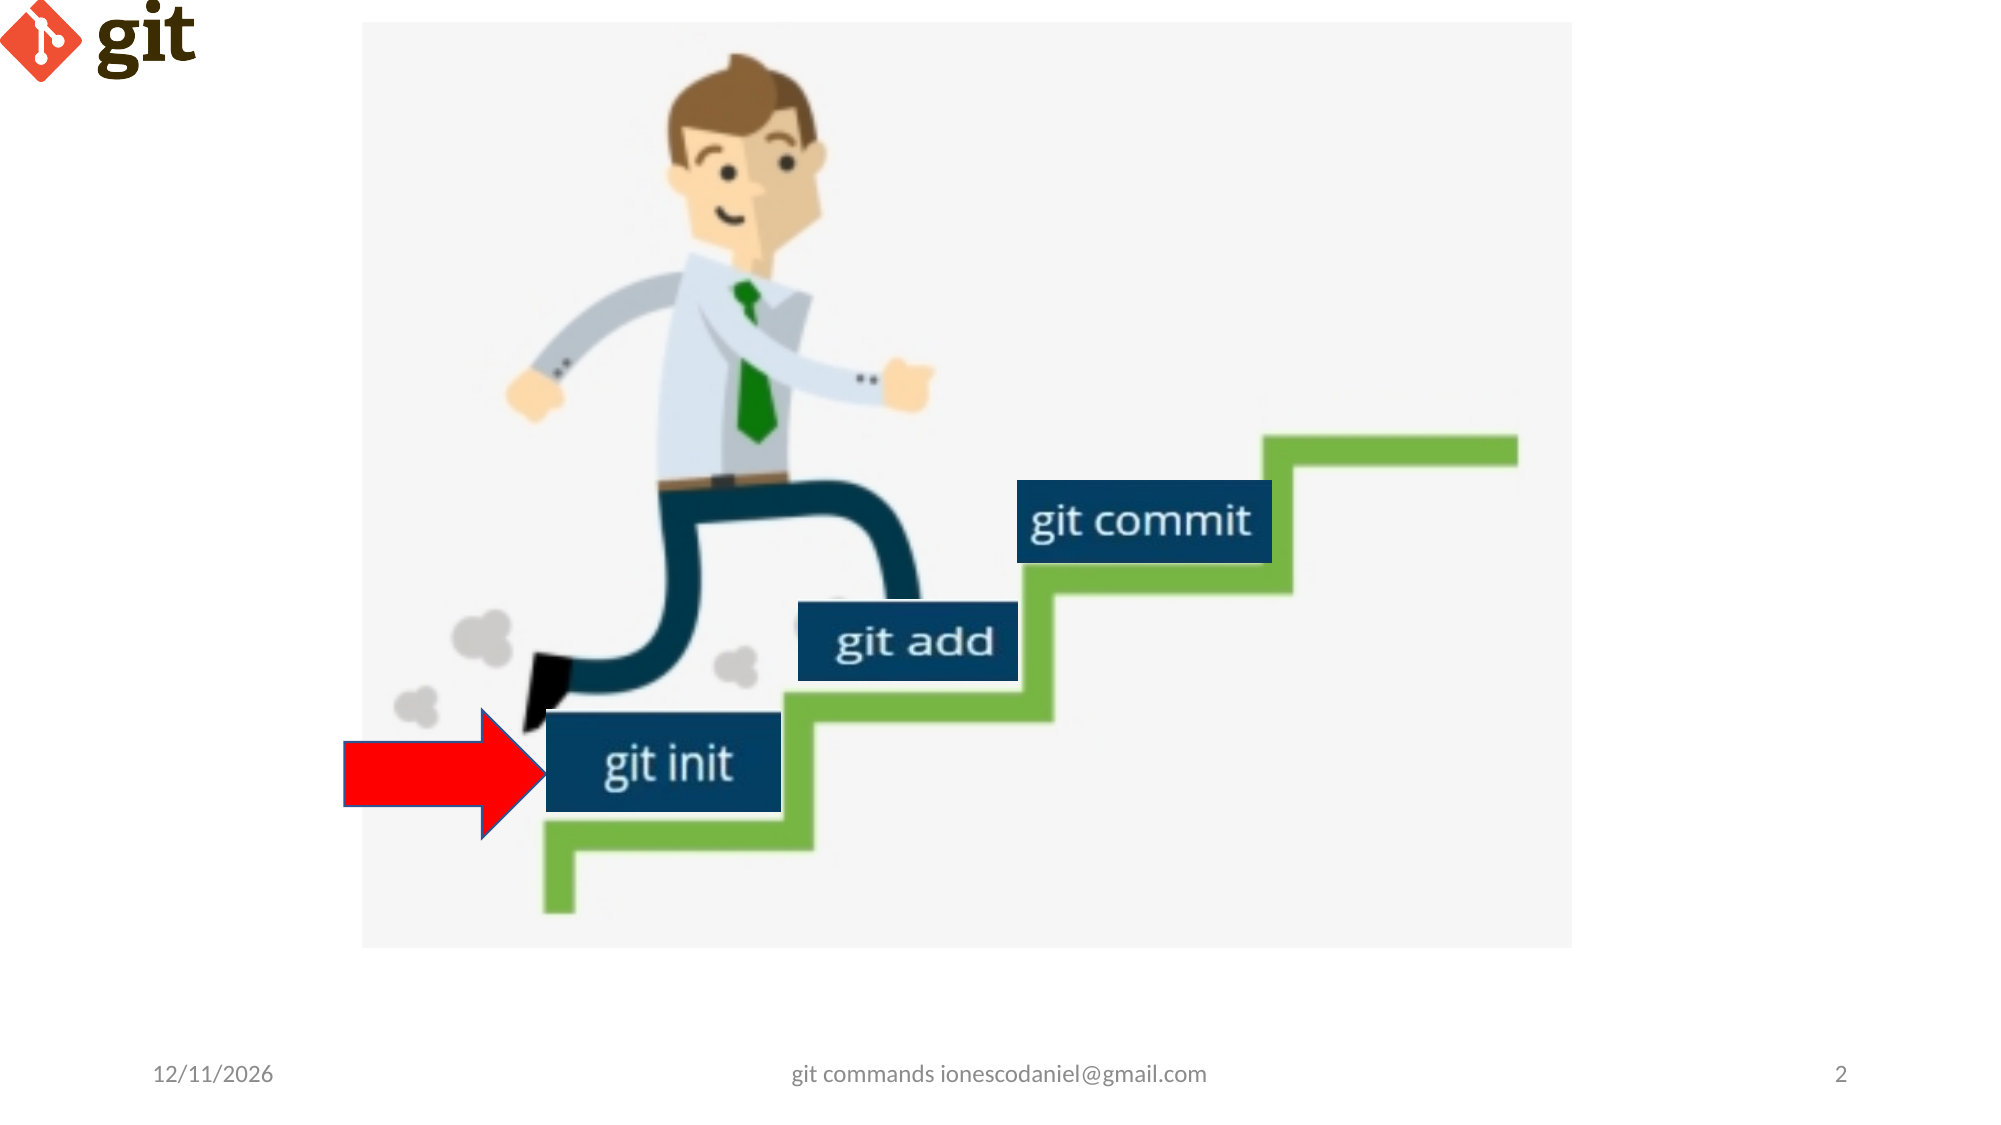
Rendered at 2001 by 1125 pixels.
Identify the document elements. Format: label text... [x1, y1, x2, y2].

slide_number 2 [1412, 1042, 1863, 1103]
picture [0, 0, 196, 82]
footer git commands ionescodaniel@gmail.com [662, 1042, 1338, 1103]
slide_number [137, 1042, 588, 1103]
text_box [344, 22, 1572, 948]
